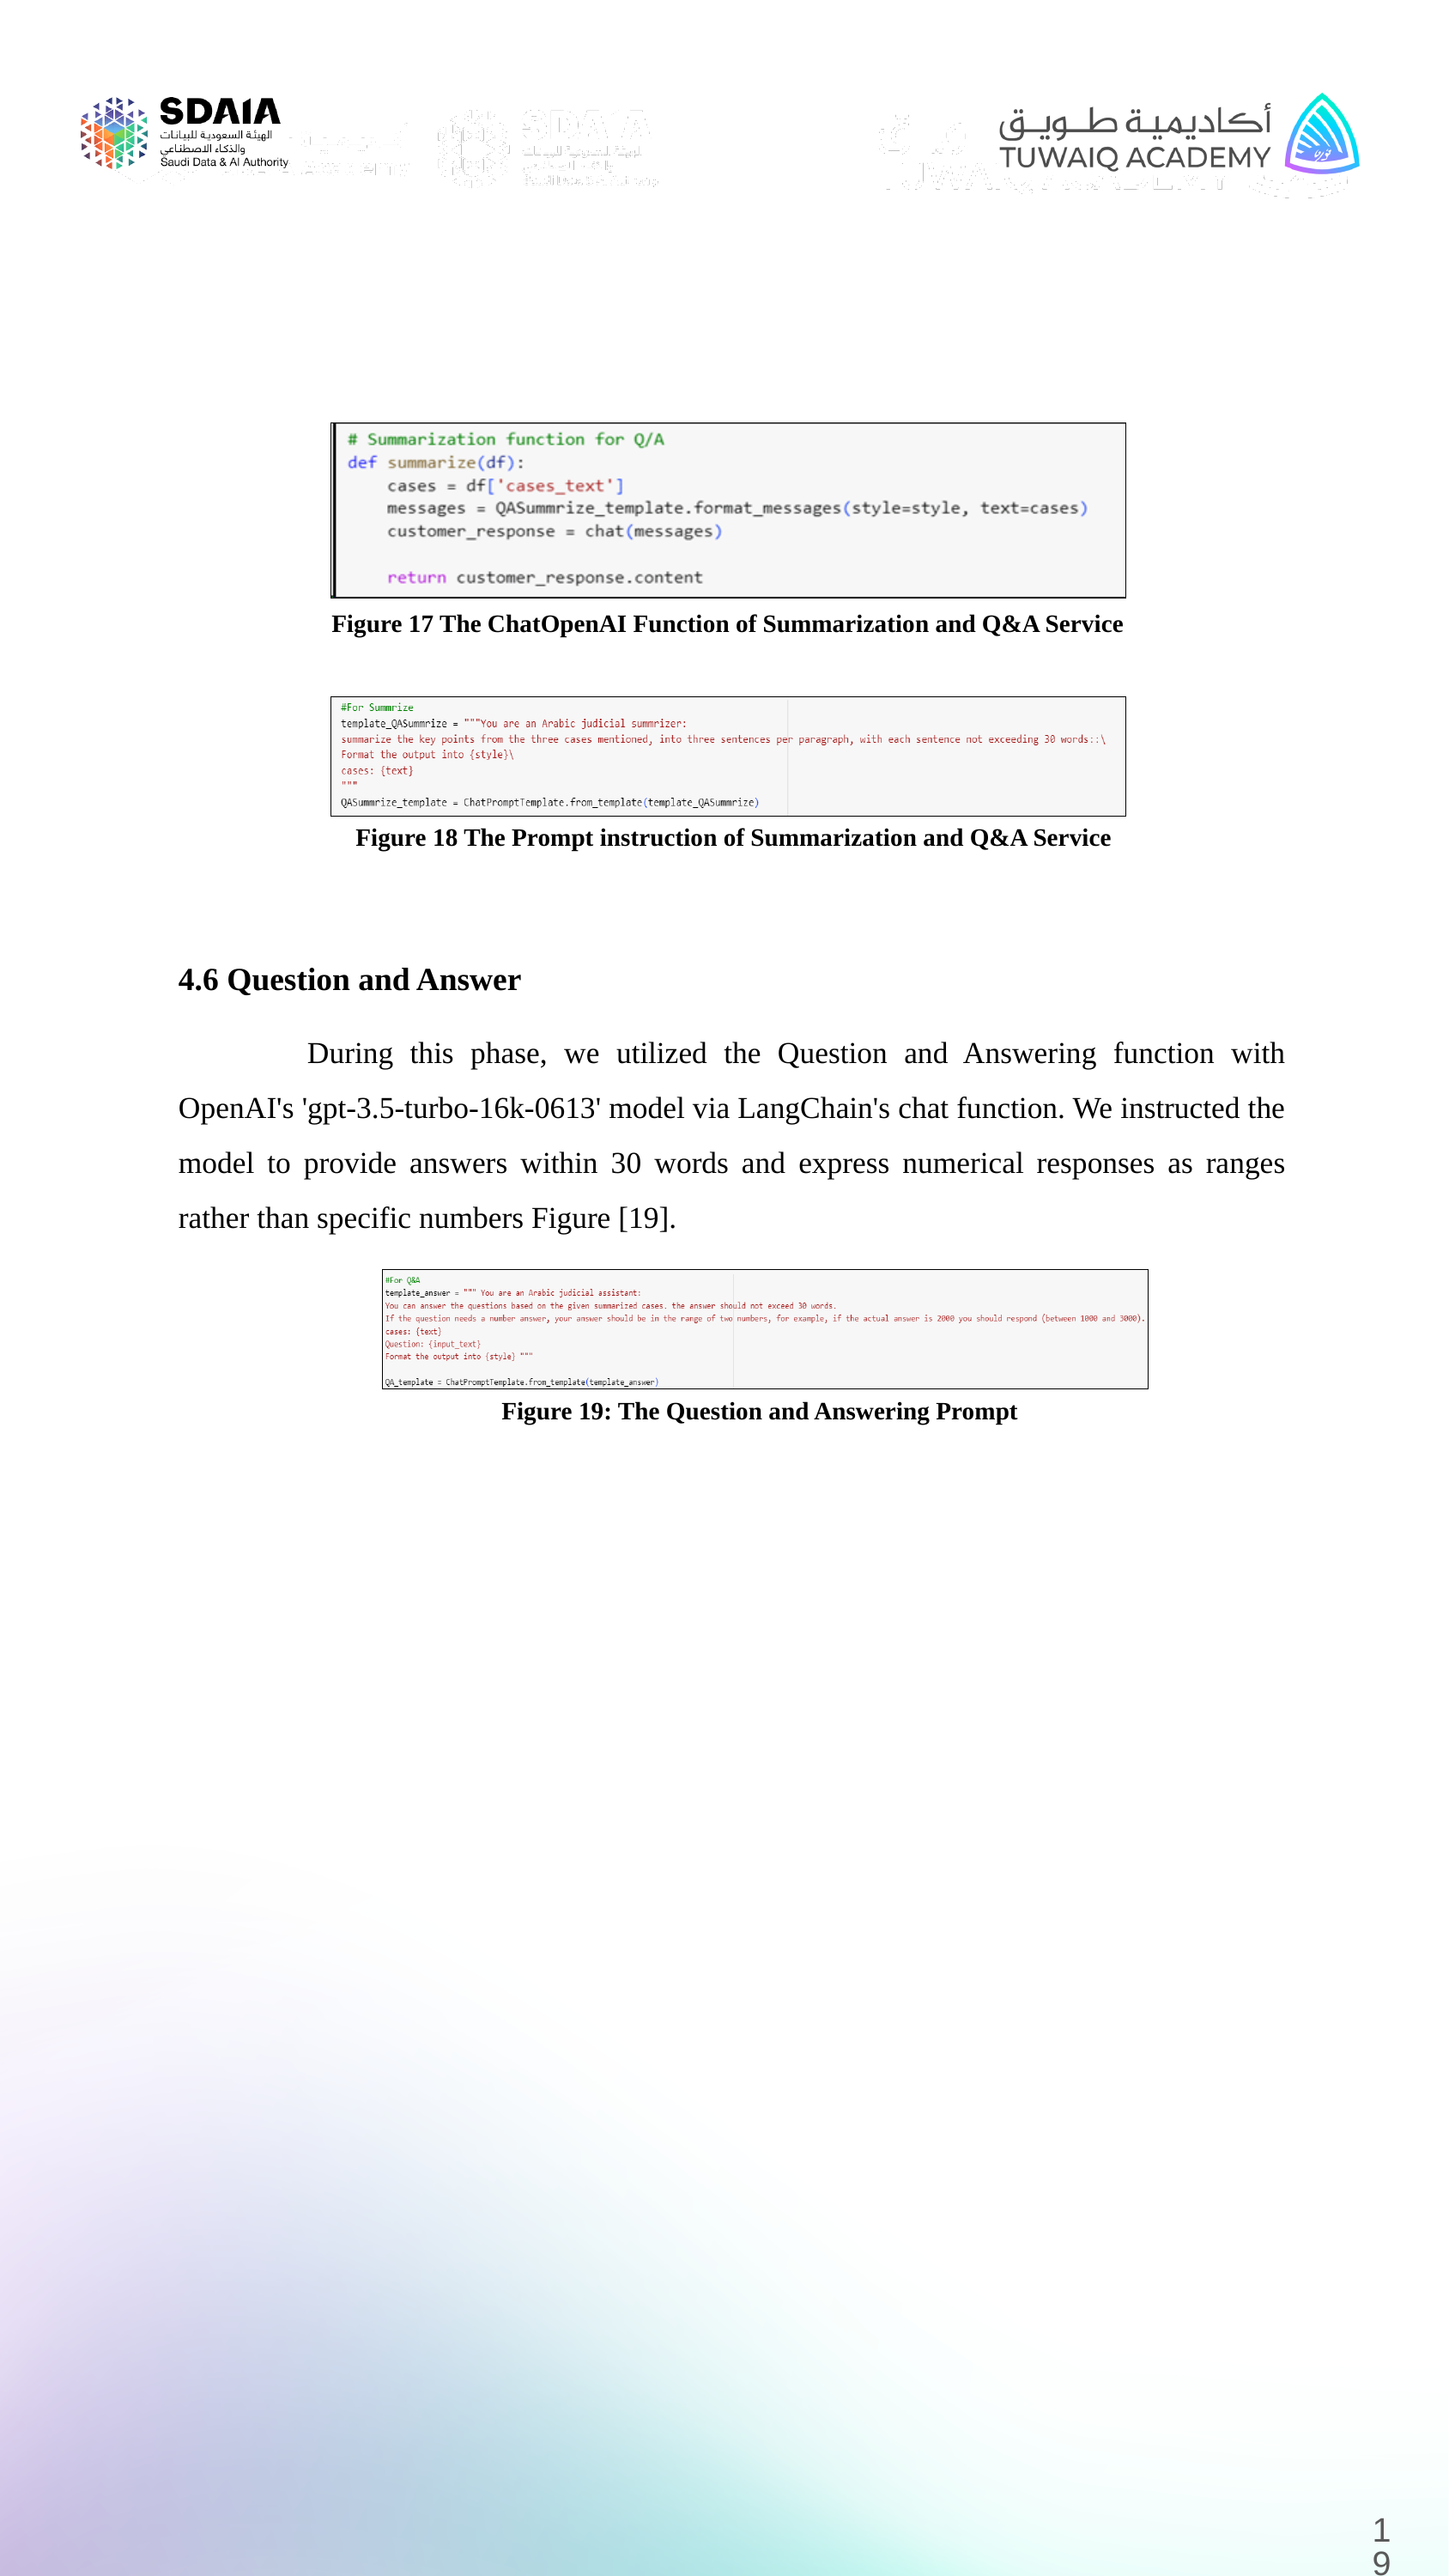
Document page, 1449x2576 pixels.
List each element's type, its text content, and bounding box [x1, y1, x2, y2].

picture [382, 1269, 1149, 1389]
picture [0, 1489, 1449, 2576]
picture [81, 90, 1362, 198]
text_box Figure 19: The Question and Answering Prompt [246, 1388, 1274, 1431]
picture [330, 422, 1126, 599]
text_box Figure 17 The ChatOpenAI Function of Summarization and Q&A Service [214, 601, 1241, 644]
text_box Figure 18 The Prompt instruction of Summarization and Q&A Service [220, 814, 1247, 858]
picture [330, 696, 1126, 817]
text_box 4.6 Question and Answer During this phase, we utilized the Question and Answering function with OpenAI's 'gpt-3.5-turbo-16k-0613' model via LangChain's chat function. We instructed the model to provide answers within 30 words and express numerical responses as ranges rather than specific numbers Figure [19]. [101, 933, 1299, 1316]
slide_number 19 [1347, 2429, 1434, 2576]
